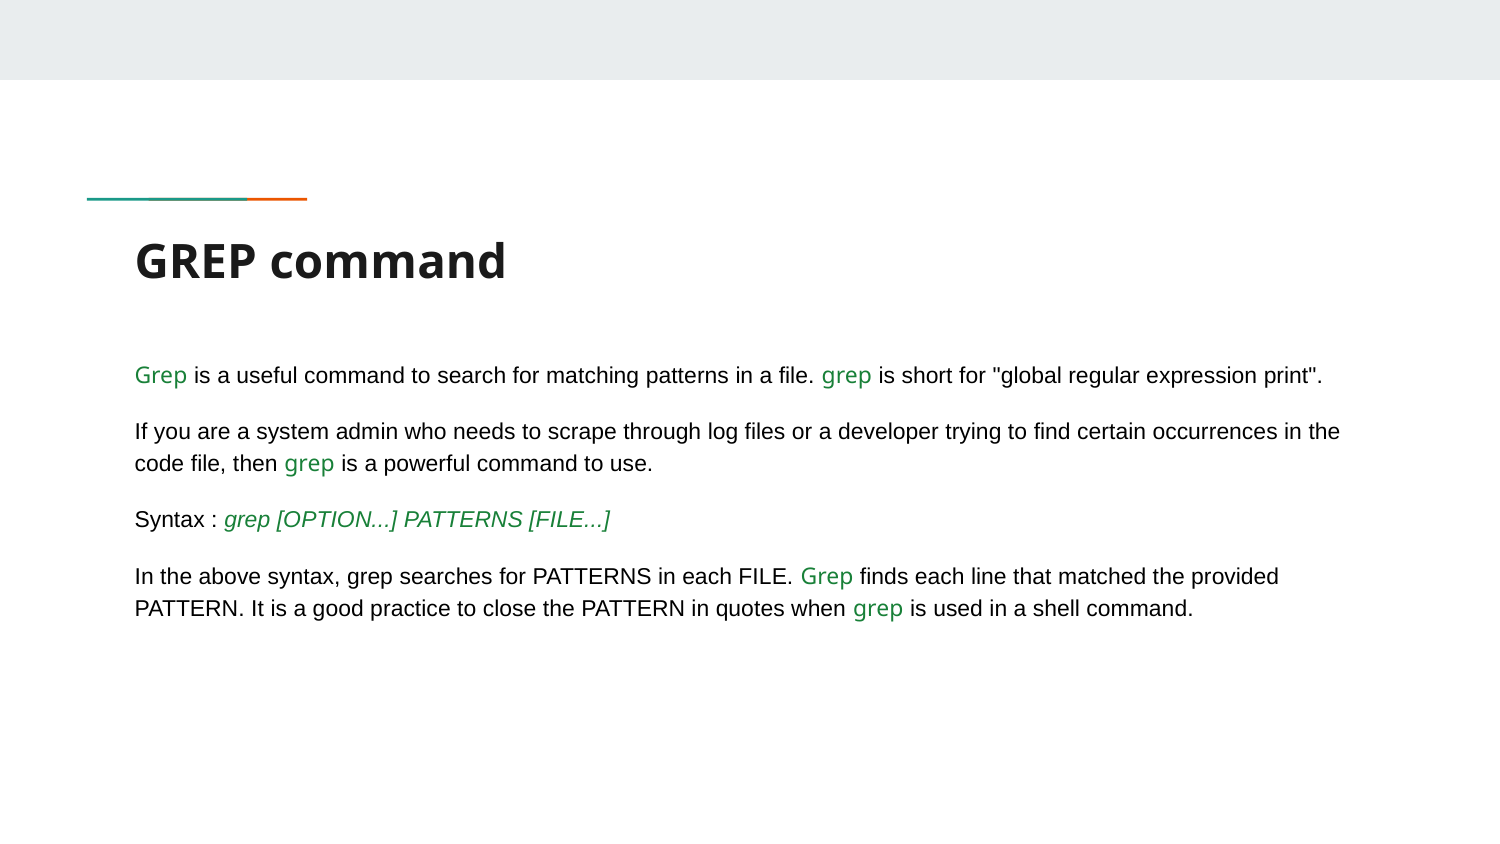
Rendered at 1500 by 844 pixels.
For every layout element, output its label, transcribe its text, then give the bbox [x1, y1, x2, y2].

title GREP command [119, 216, 1381, 305]
list Grep is a useful command to search for matching patterns in a file. grep is short for "global regular expression print". If you are a system admin who needs to scrape through log files or a developer trying to find certain occurrences in the code file, then grep is a powerful command to use. Syntax : grep [OPTION...] PATTERNS [FILE...] In the above syntax, grep searches for PATTERNS in each FILE. Grep finds each line that matched the provided PATTERN. It is a good practice to close the PATTERN in quotes when grep is used in a shell command. [119, 341, 1381, 712]
